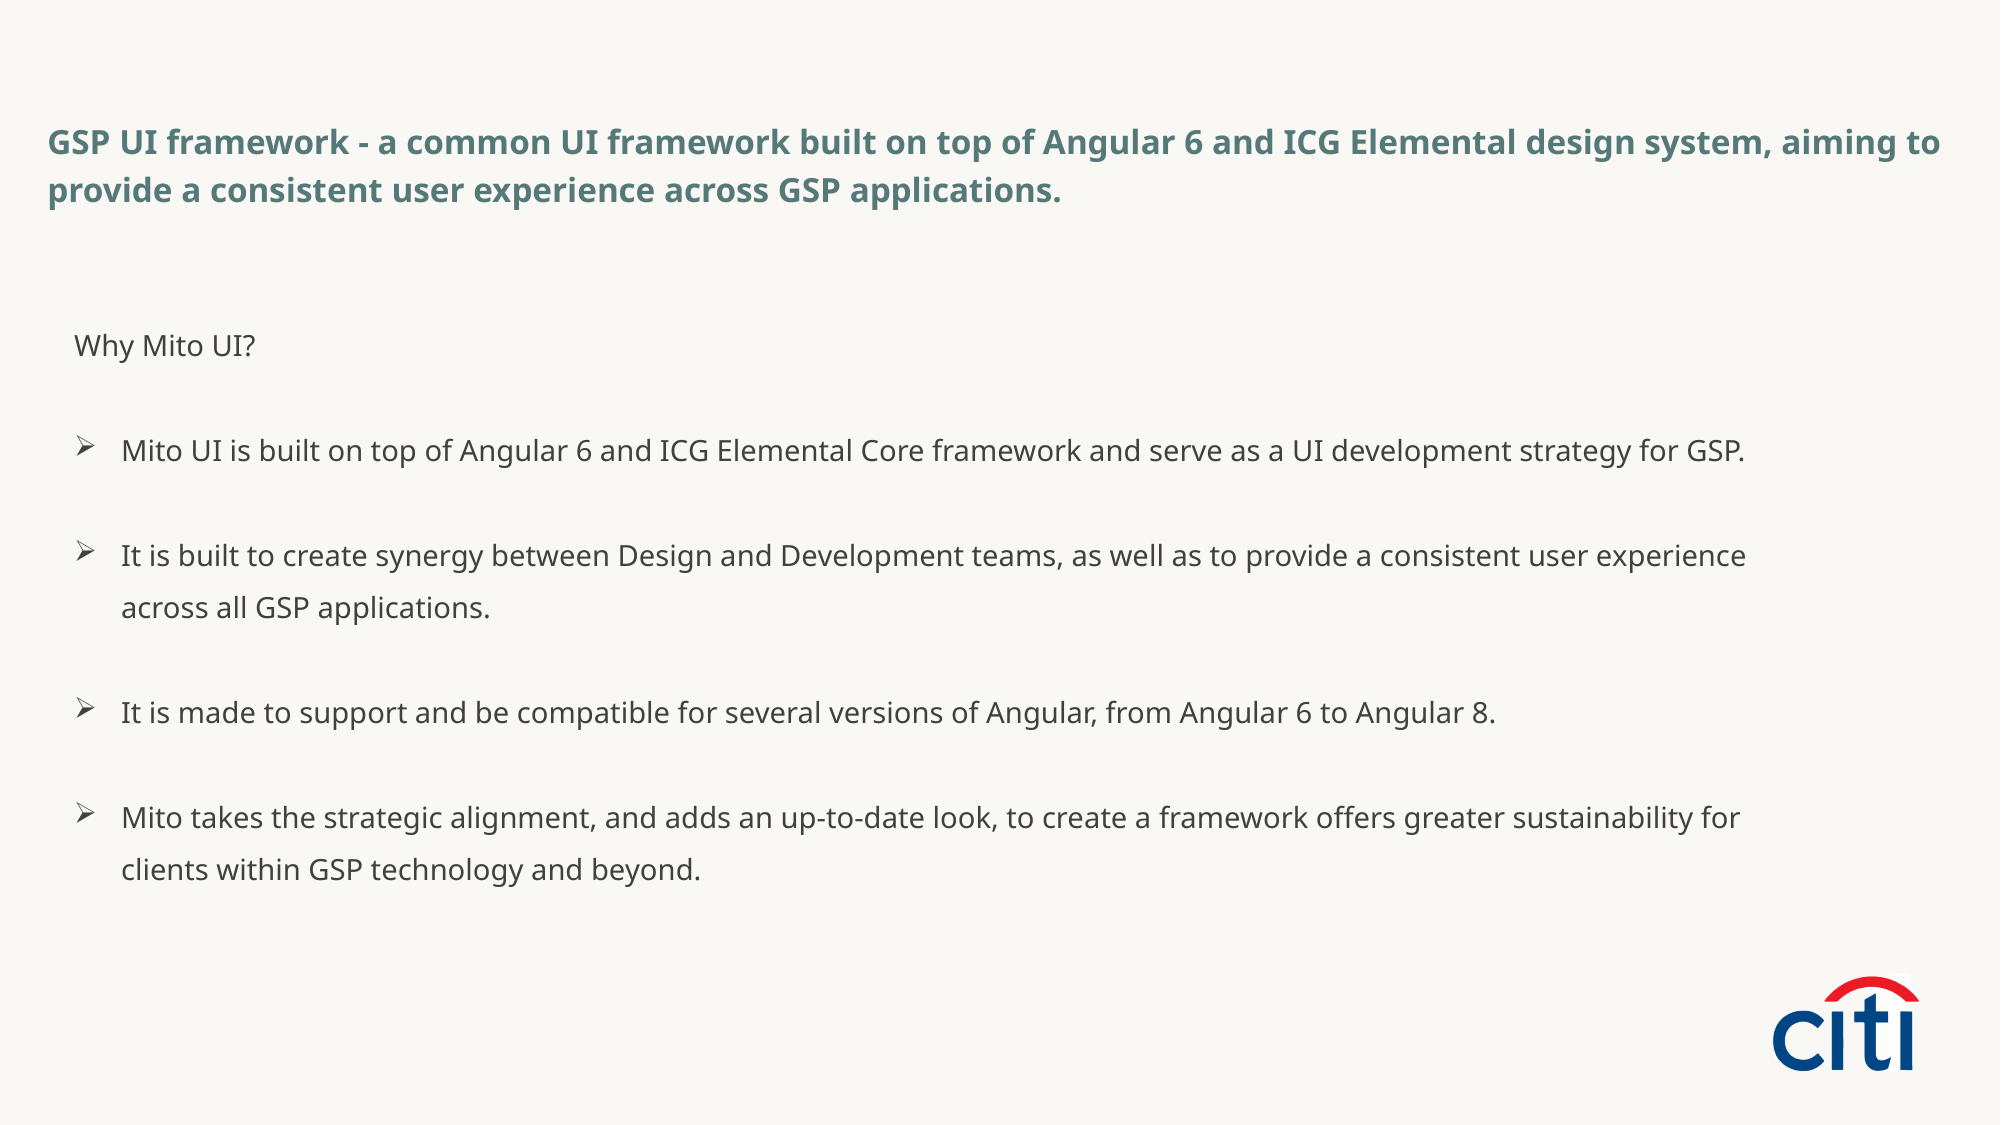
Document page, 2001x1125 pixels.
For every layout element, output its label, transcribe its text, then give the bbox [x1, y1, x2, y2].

picture [1772, 972, 1920, 1072]
text_box GSP UI framework - a common UI framework built on top of Angular 6 and ICG Elemental design system, aiming to provide a consistent user experience across GSP applications. [32, 105, 1961, 217]
text_box Why Mito UI? Mito UI is built on top of Angular 6 and ICG Elemental Core framework and serve as a UI development strategy for GSP. It is built to create synergy between Design and Development teams, as well as to provide a consistent user experience across all GSP applications. It is made to support and be compatible for several versions of Angular, from Angular 6 to Angular 8. Mito takes the strategic alignment, and adds an up-to-date look, to create a framework offers greater sustainability for clients within GSP technology and beyond. [74, 309, 1830, 887]
